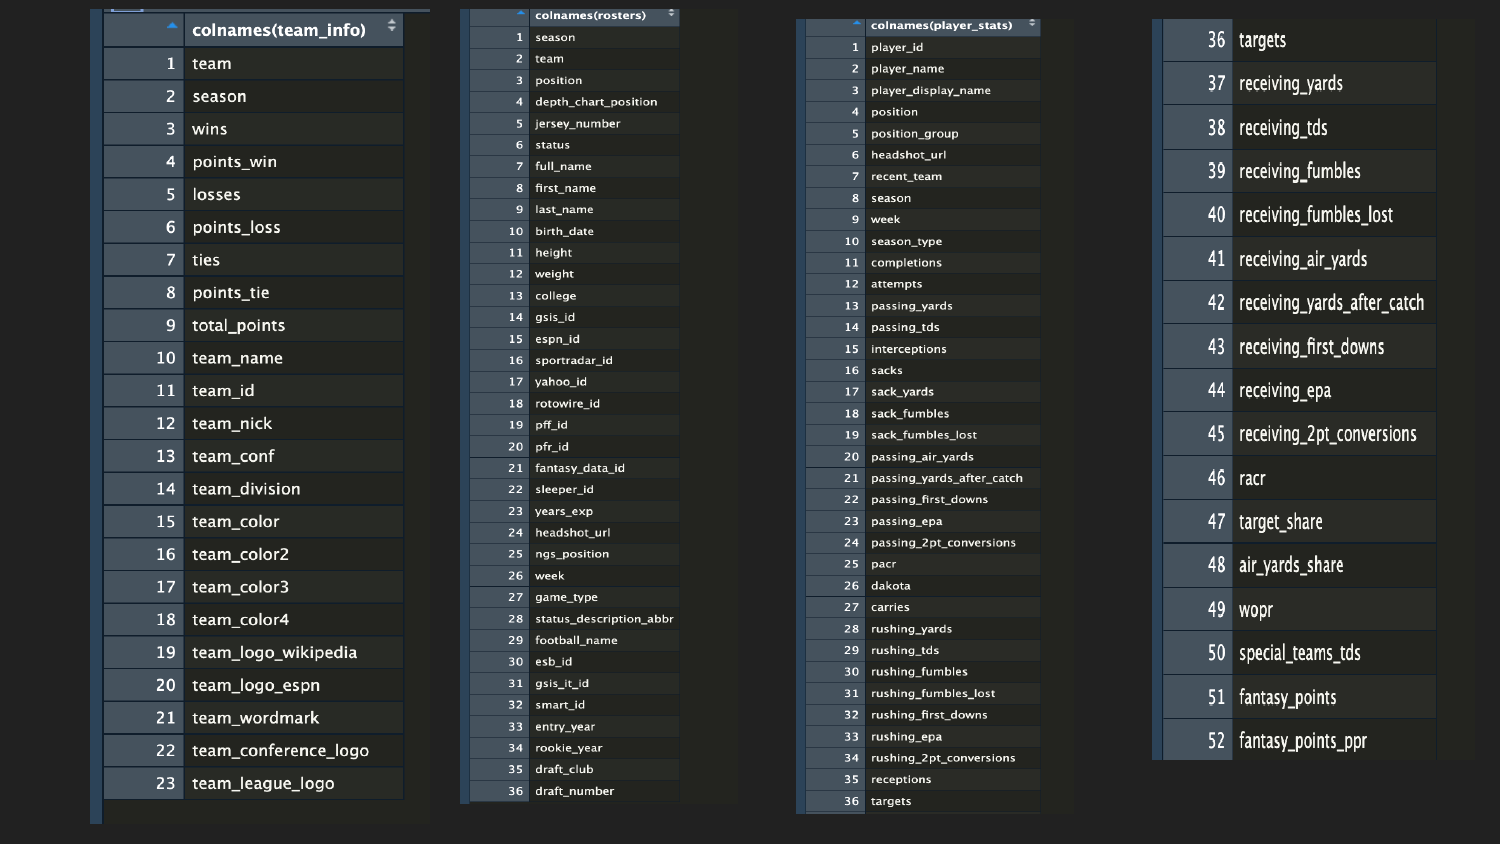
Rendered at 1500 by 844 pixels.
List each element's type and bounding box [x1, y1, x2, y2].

picture [89, 9, 430, 825]
picture [460, 9, 738, 804]
picture [796, 19, 1074, 814]
picture [1151, 19, 1476, 760]
